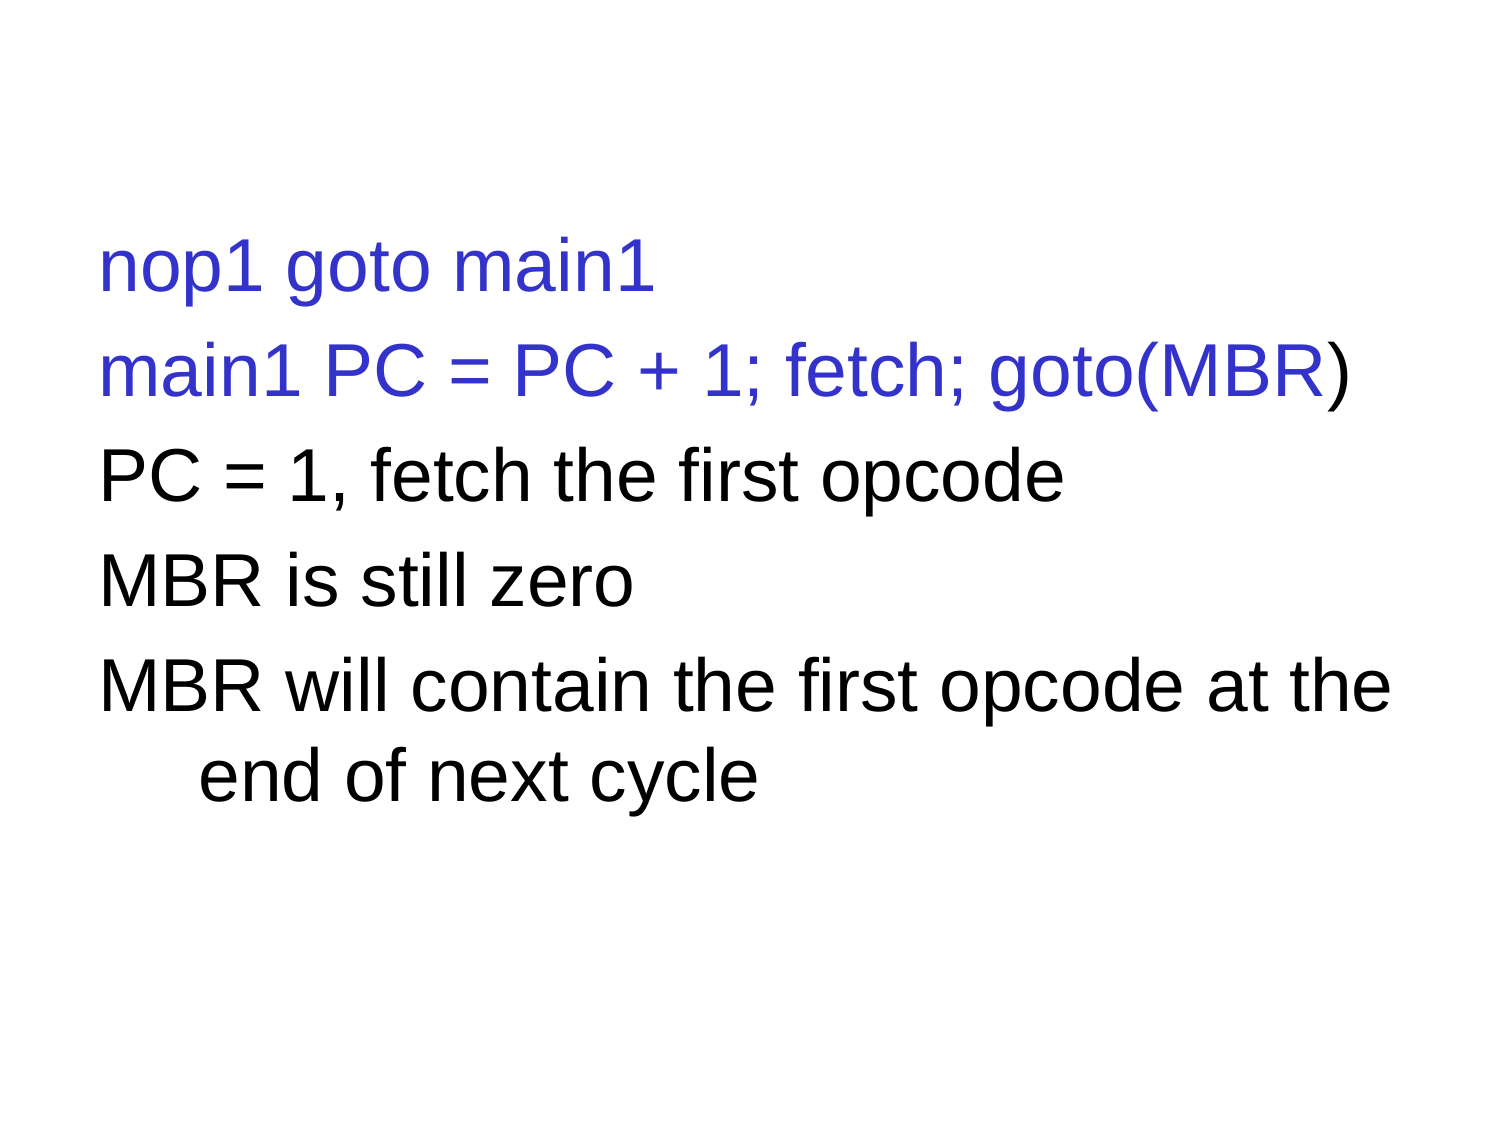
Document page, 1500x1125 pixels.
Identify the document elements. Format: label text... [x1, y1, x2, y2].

list nop1 goto main1 main1 PC = PC + 1; fetch; goto(MBR) PC = 1, fetch the first opcode MBR is still zero MBR will contain the first opcode at the end of next cycle [83, 281, 1458, 1045]
text_box [0, 93, 1500, 281]
